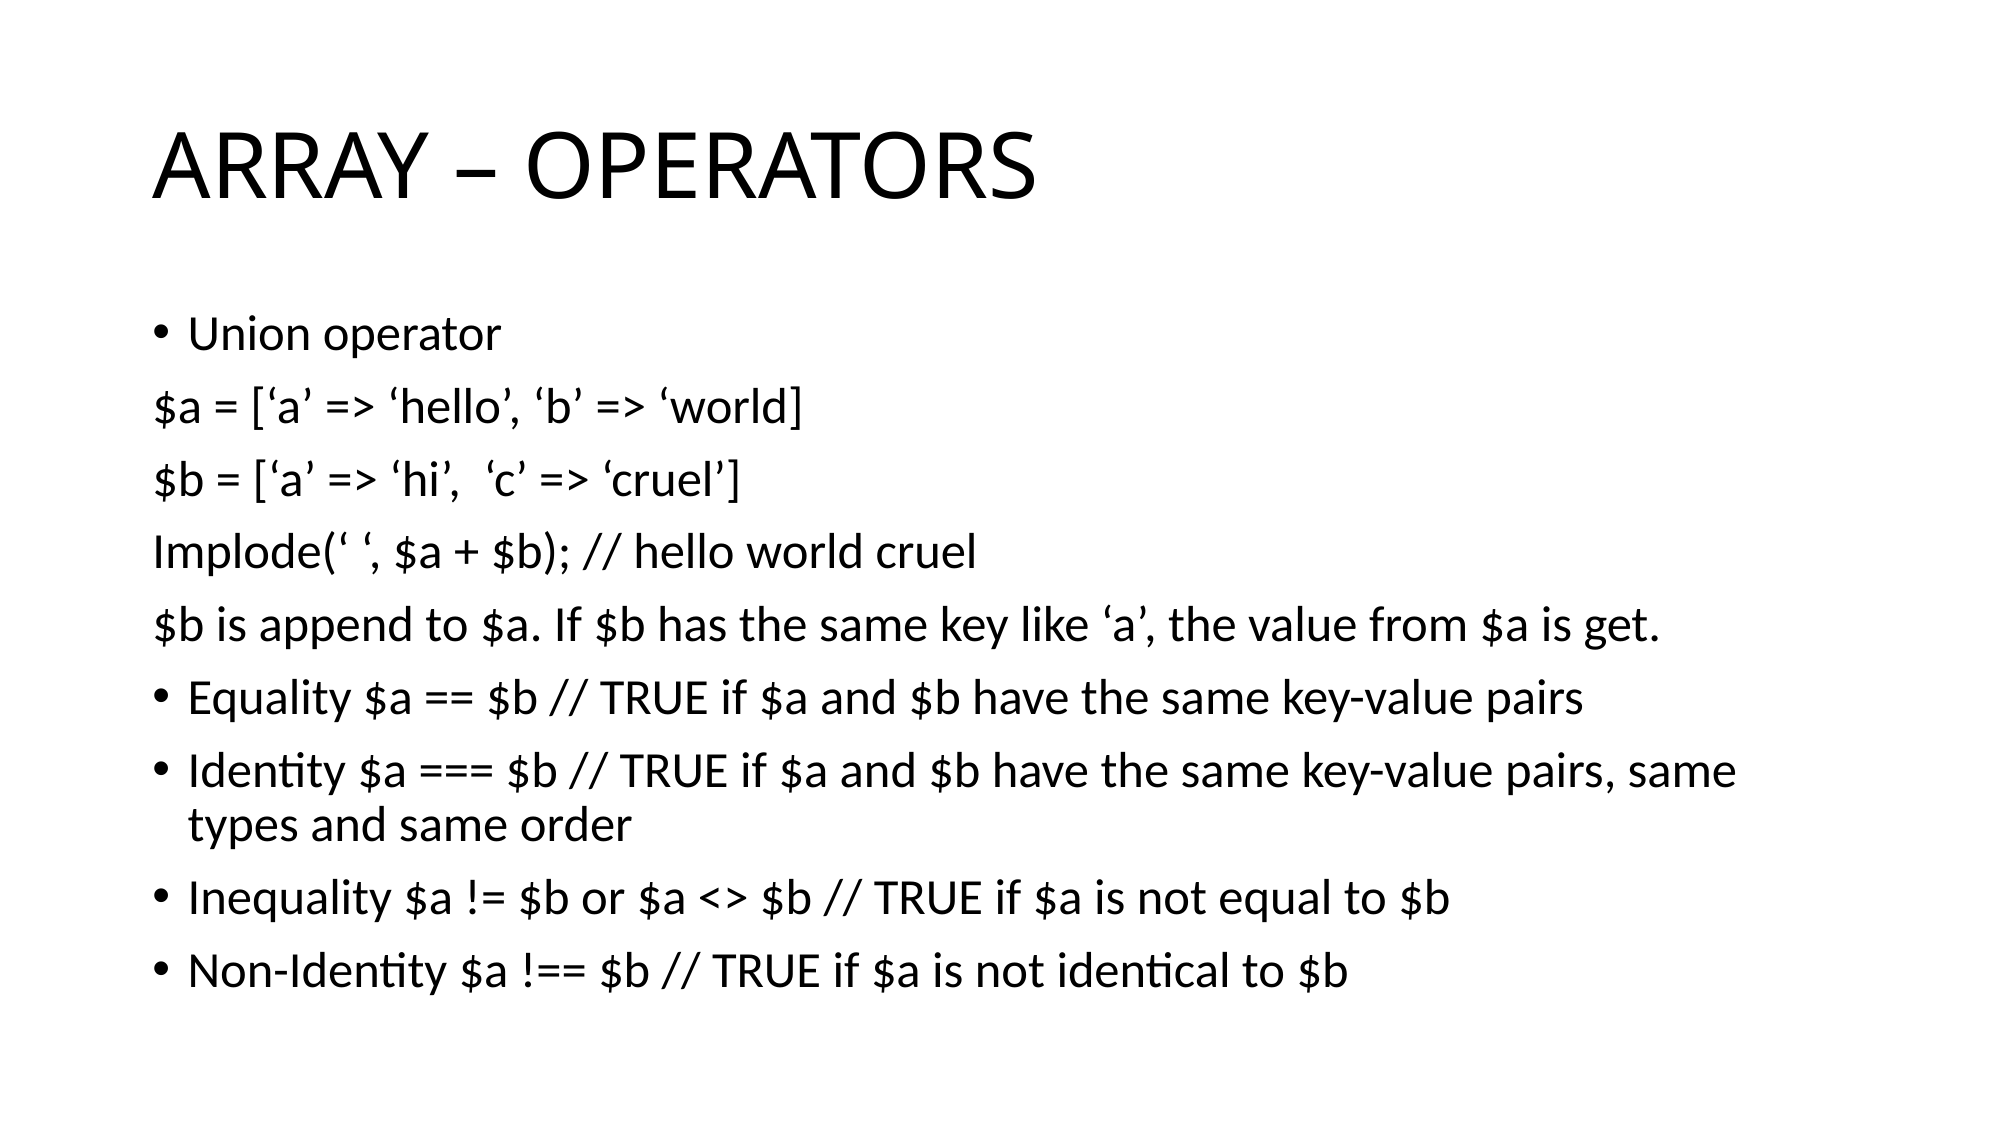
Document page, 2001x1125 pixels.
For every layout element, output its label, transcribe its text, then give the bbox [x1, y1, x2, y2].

title ARRAY – OPERATORS [137, 59, 1863, 278]
list Union operator $a = [‘a’ => ‘hello’, ‘b’ => ‘world] $b = [‘a’ => ‘hi’, ‘c’ => ‘cruel’] Implode(‘ ‘, $a + $b); // hello world cruel $b is append to $a. If $b has the same key like ‘a’, the value from $a is get. Equality $a == $b // TRUE if $a and $b have the same key-value pairs Identity $a === $b // TRUE if $a and $b have the same key-value pairs, same types and same order Inequality $a != $b or $a <> $b // TRUE if $a is not equal to $b Non-Identity $a !== $b // TRUE if $a is not identical to $b [137, 299, 1863, 1014]
